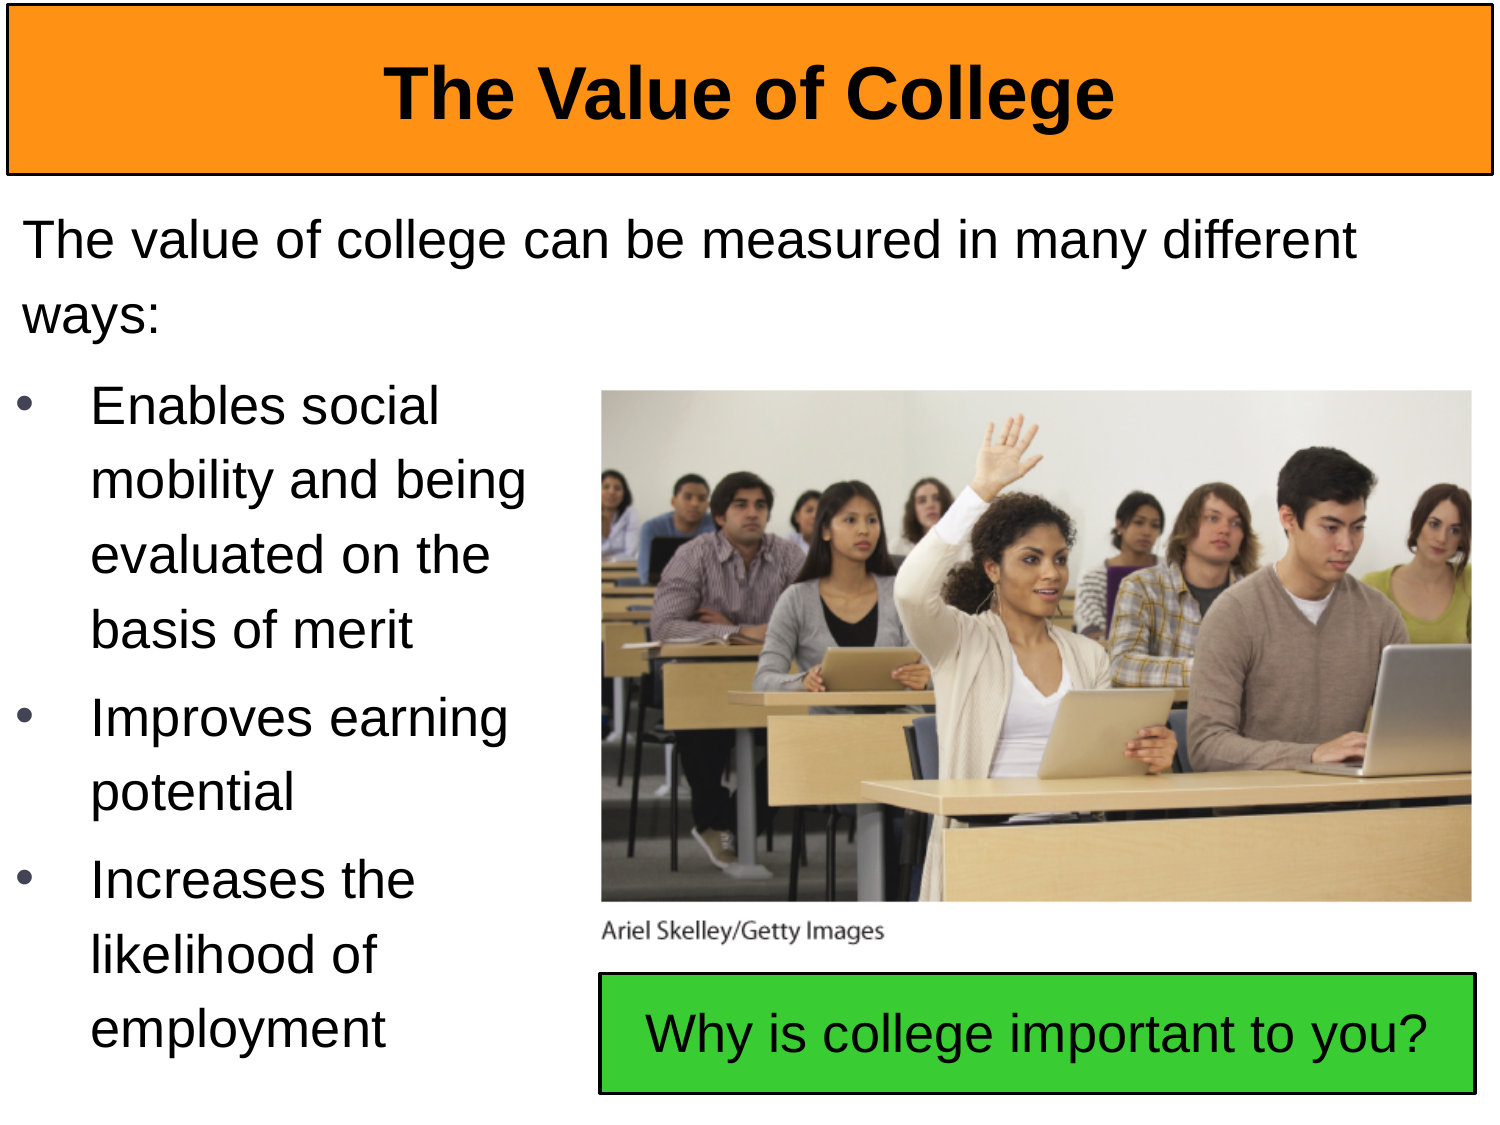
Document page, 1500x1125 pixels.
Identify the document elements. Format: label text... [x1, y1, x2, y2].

text_box Enables social mobility and being evaluated on the basis of merit Improves earning potential Increases the likelihood of employment [0, 345, 582, 1096]
list The value of college can be measured in many different ways: [7, 187, 1493, 358]
text_box Why is college important to you? [600, 973, 1475, 1094]
picture [599, 389, 1476, 949]
title The Value of College [7, 4, 1493, 175]
